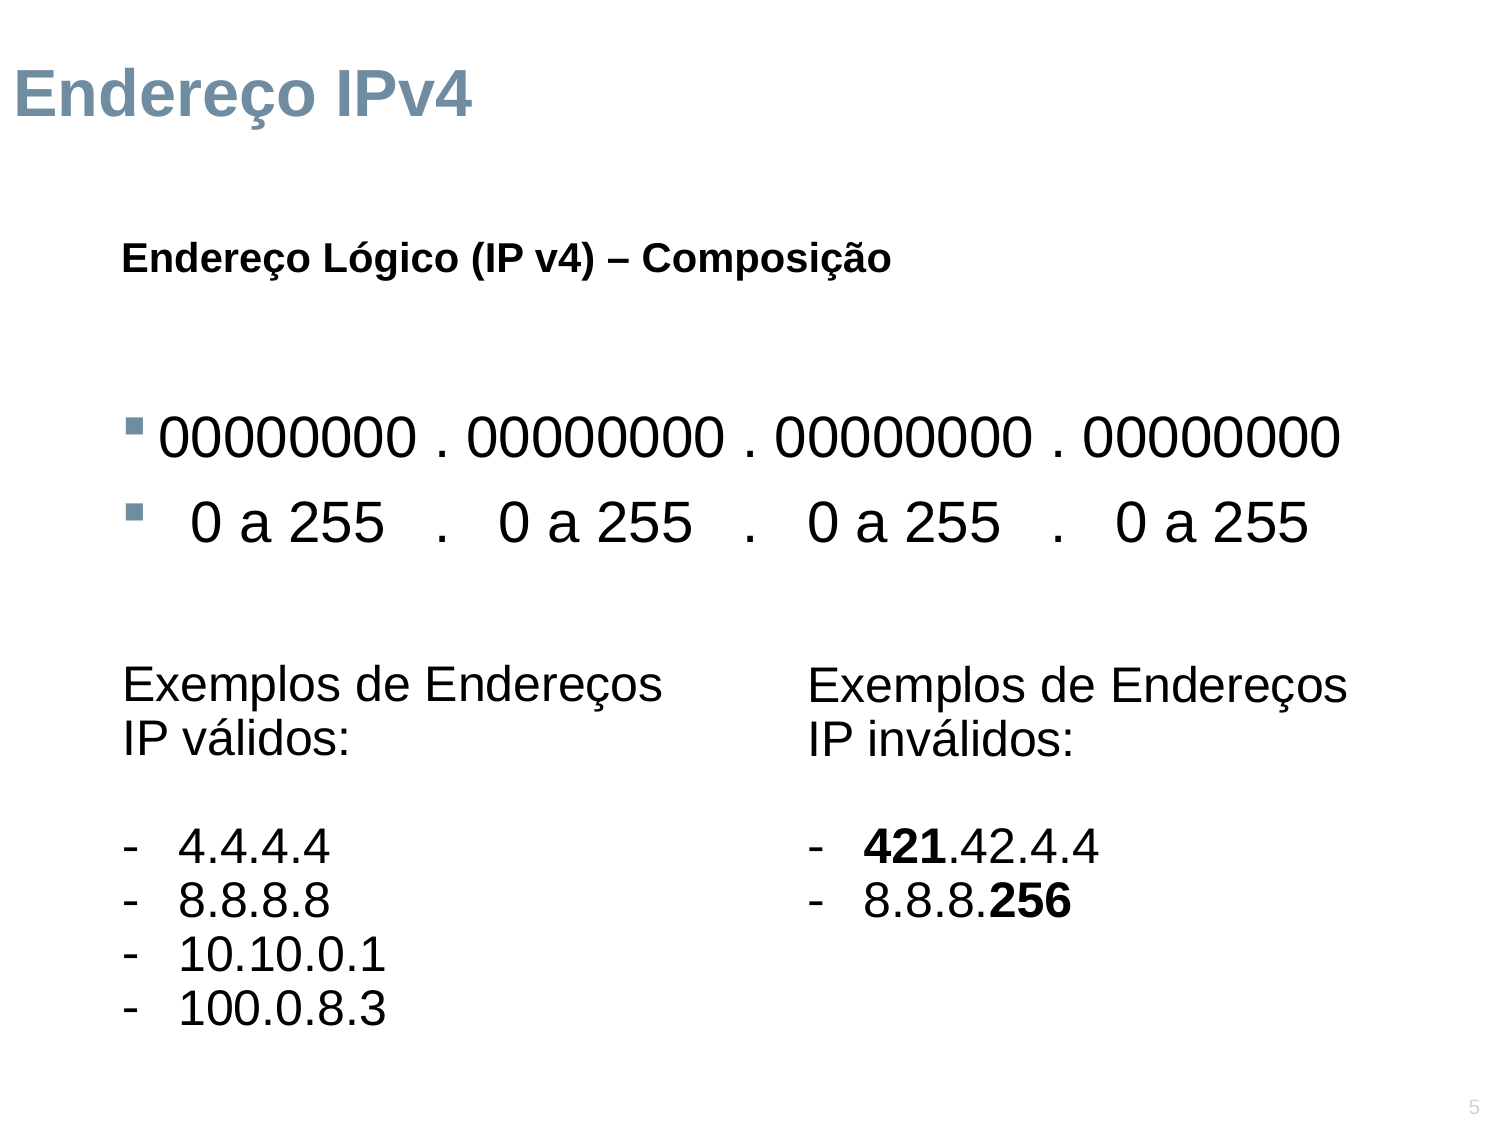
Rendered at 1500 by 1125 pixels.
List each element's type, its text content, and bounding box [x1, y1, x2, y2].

text_box Exemplos de Endereços IP inválidos: 421.42.4.4 8.8.8.256 0.100.0.101 [792, 651, 1388, 991]
text_box Exemplos de Endereços IP válidos: 4.4.4.4 8.8.8.8 10.10.0.1 100.0.8.3 250.100.0.101 [107, 650, 703, 1098]
text_box Endereço IPv4 [0, 0, 1337, 138]
text_box Endereço Lógico (IP v4) – Composição 00000000 . 00000000 . 00000000 . 00000000 0 a 255 . 0 a 255 . 0 a 255 . 0 a 255 [107, 231, 1411, 989]
